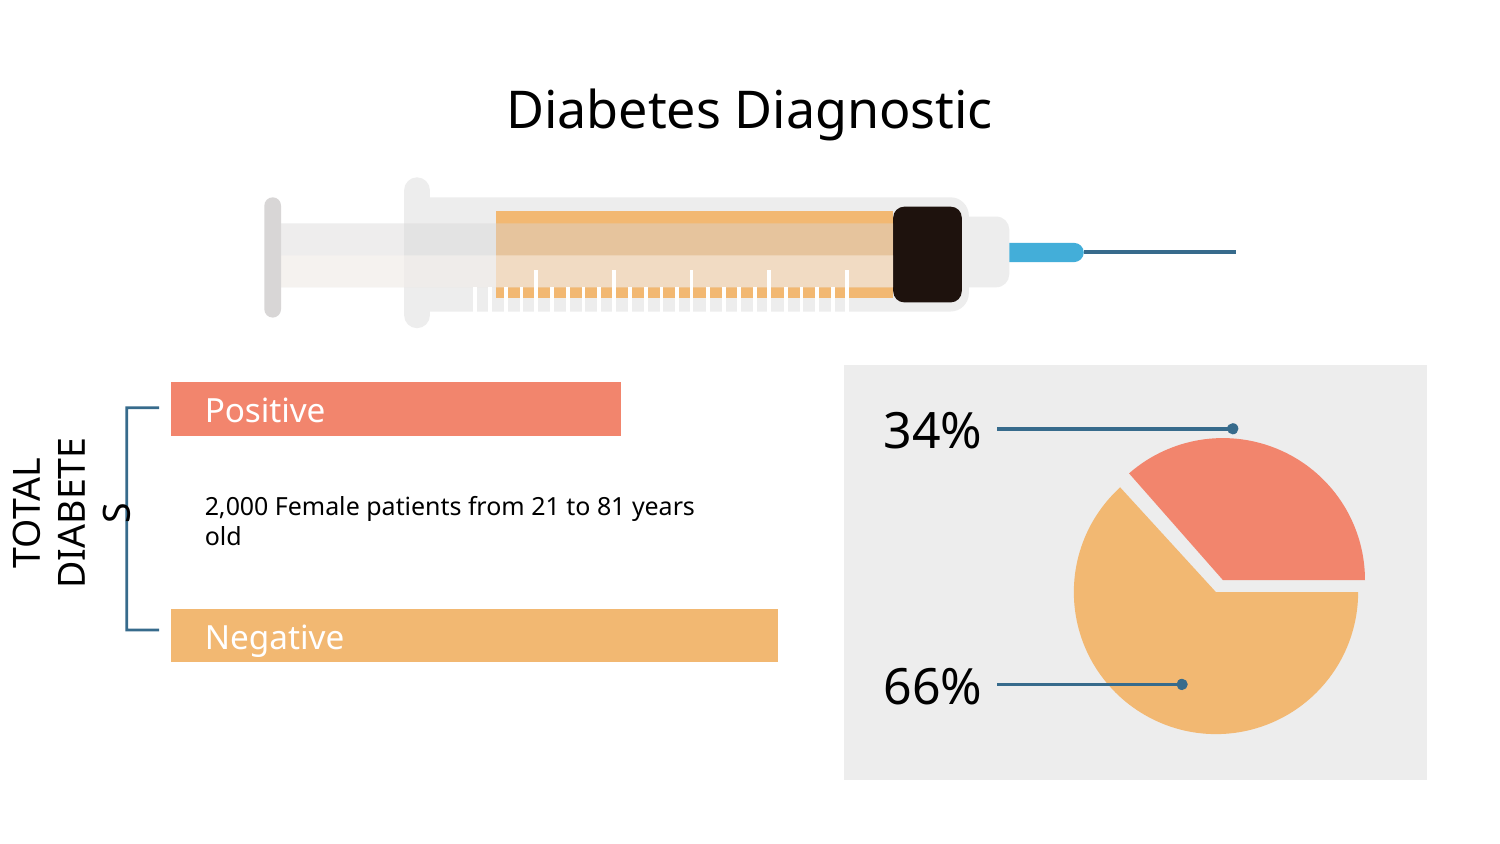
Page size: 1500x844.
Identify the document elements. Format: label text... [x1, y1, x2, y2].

text_box Positive [189, 382, 423, 436]
text_box [170, 608, 189, 663]
text_box [1073, 487, 1359, 735]
text_box 34% [868, 399, 1009, 458]
text_box Diabetes Diagnostic [116, 74, 1384, 141]
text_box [996, 678, 1189, 691]
text_box TOTAL DIABETES [38, 412, 102, 613]
text_box [1227, 423, 1239, 435]
text_box [170, 381, 621, 436]
text_box [1129, 438, 1366, 581]
text_box [125, 406, 160, 632]
text_box 66% [868, 655, 1009, 714]
text_box 2,000 Female patients from 21 to 81 years old [189, 470, 750, 570]
text_box [1185, 545, 1268, 592]
text_box [1009, 426, 1227, 431]
text_box [844, 364, 1427, 780]
text_box [423, 608, 779, 663]
text_box Negative [189, 608, 423, 663]
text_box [264, 177, 1236, 329]
